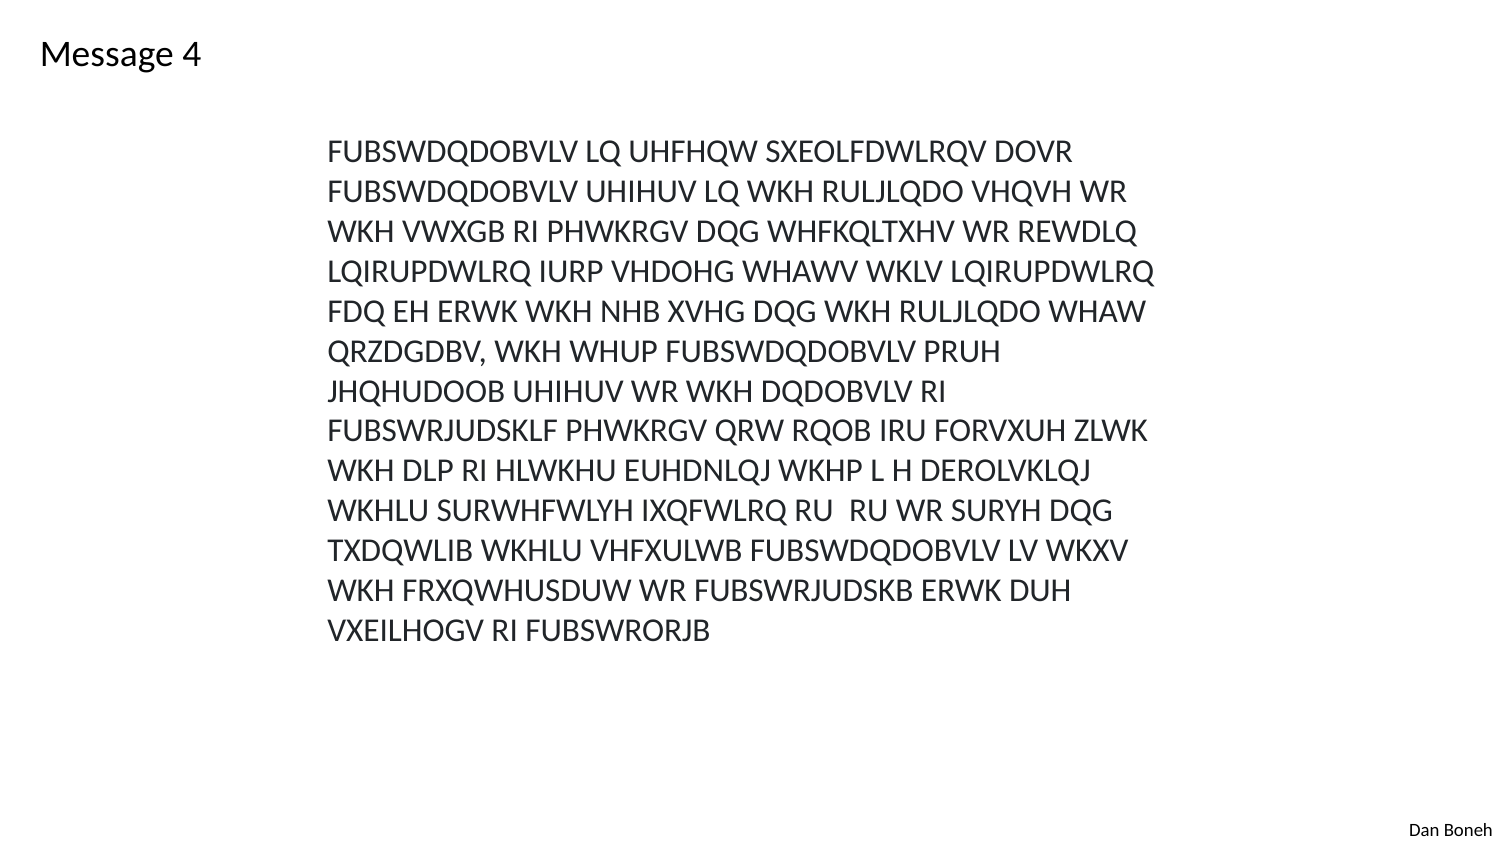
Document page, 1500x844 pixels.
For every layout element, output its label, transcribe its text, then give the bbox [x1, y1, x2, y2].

text_box Message 4 [24, 21, 780, 82]
text_box Fubswdqdobvlv lq uhfhqw sxeolfdwlrqv dovr fubswdqdobvlv uhihuv lq wkh ruljlqdo vhqvh wr wkh vwxgb ri phwkrgv dqg whfkqltxhv wr rewdlq lqirupdwlrq iurp vhdohg whawv Wklv lqirupdwlrq fdq eh erwk wkh nhb xvhg dqg wkh ruljlqdo whaw Qrzdgdbv, wkh whup fubswdqdobvlv pruh jhqhudoob uhihuv wr wkh dqdobvlv ri fubswrjudsklf phwkrgv qrw rqob iru forvxuh zlwk wkh dlp ri hlwkhu euhdnlqj wkhp L h derolvklqj wkhlu surwhfwlyh ixqfwlrq ru ru wr suryh dqg txdqwlib wkhlu vhfxulwb Fubswdqdobvlv lv wkxv wkh frxqwhusduw wr fubswrjudskb Erwk duh vxeilhogv ri fubswrorjb [312, 121, 1175, 656]
